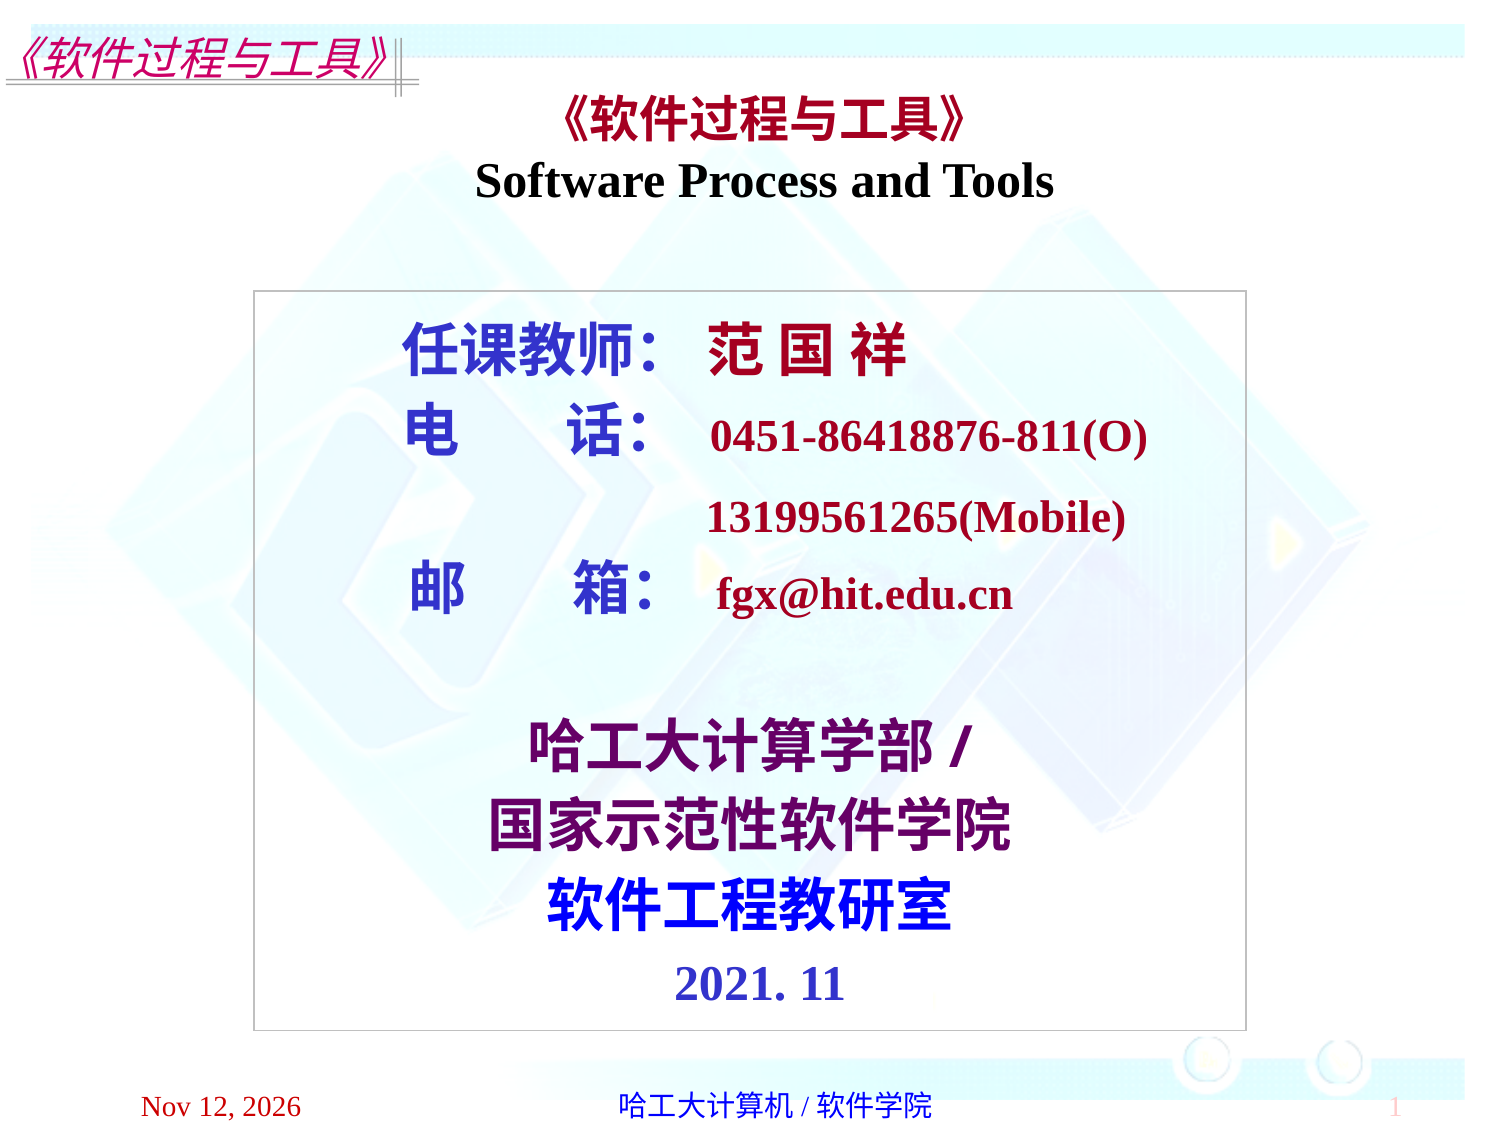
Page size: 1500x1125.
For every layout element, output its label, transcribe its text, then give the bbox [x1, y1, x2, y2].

text_box 《软件过程与工具》 Software Process and Tools [389, 74, 1140, 221]
text_box 任课教师： 范 国 祥 电 话： 0451-86418876-811(O) 13199561265(Mobile) 邮 箱： fgx@hit.edu.cn 哈工大计算学部/ 国家示范性软件学院 软件工程教研室 2021. 11 [253, 290, 1247, 1031]
